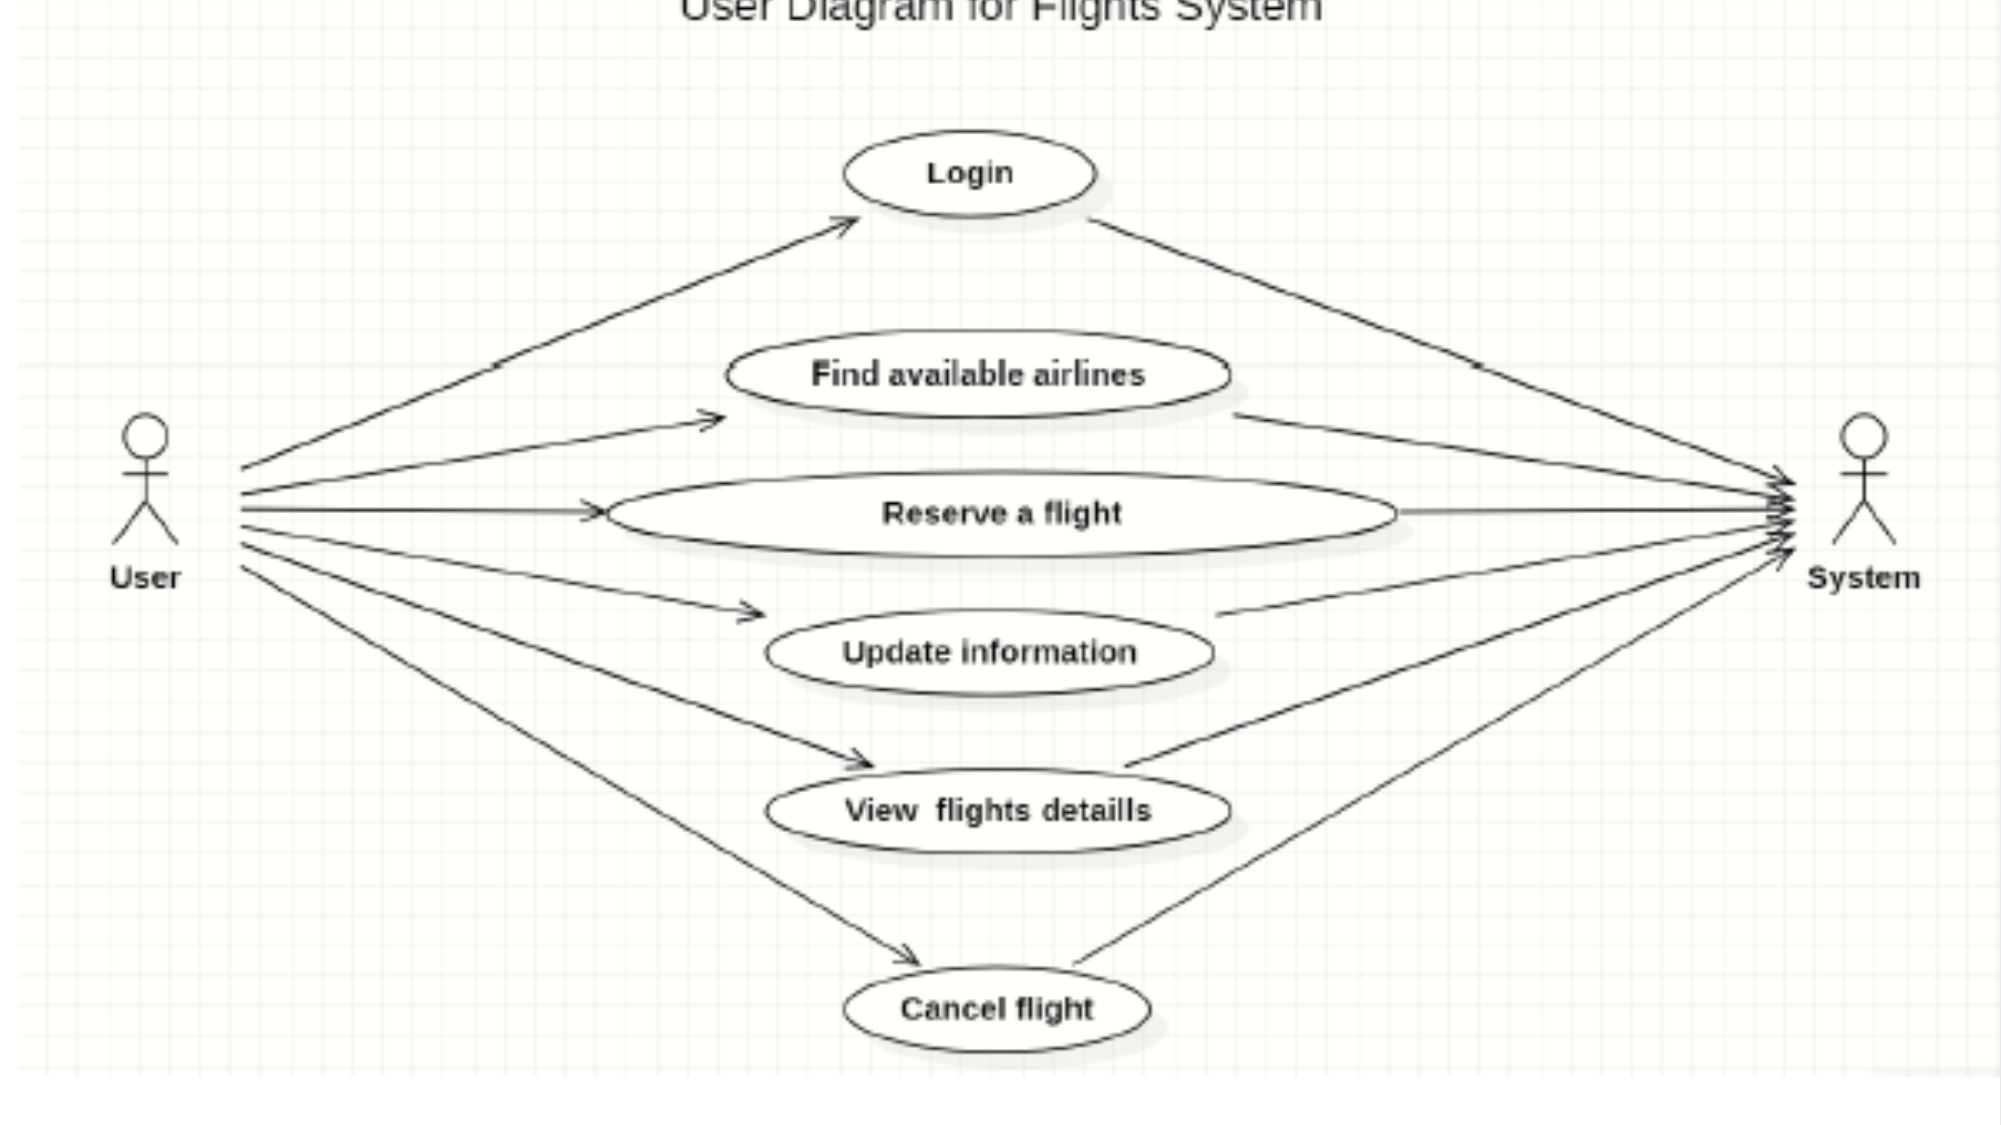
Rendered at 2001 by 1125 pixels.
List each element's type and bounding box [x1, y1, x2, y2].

list [0, 0, 2000, 1125]
